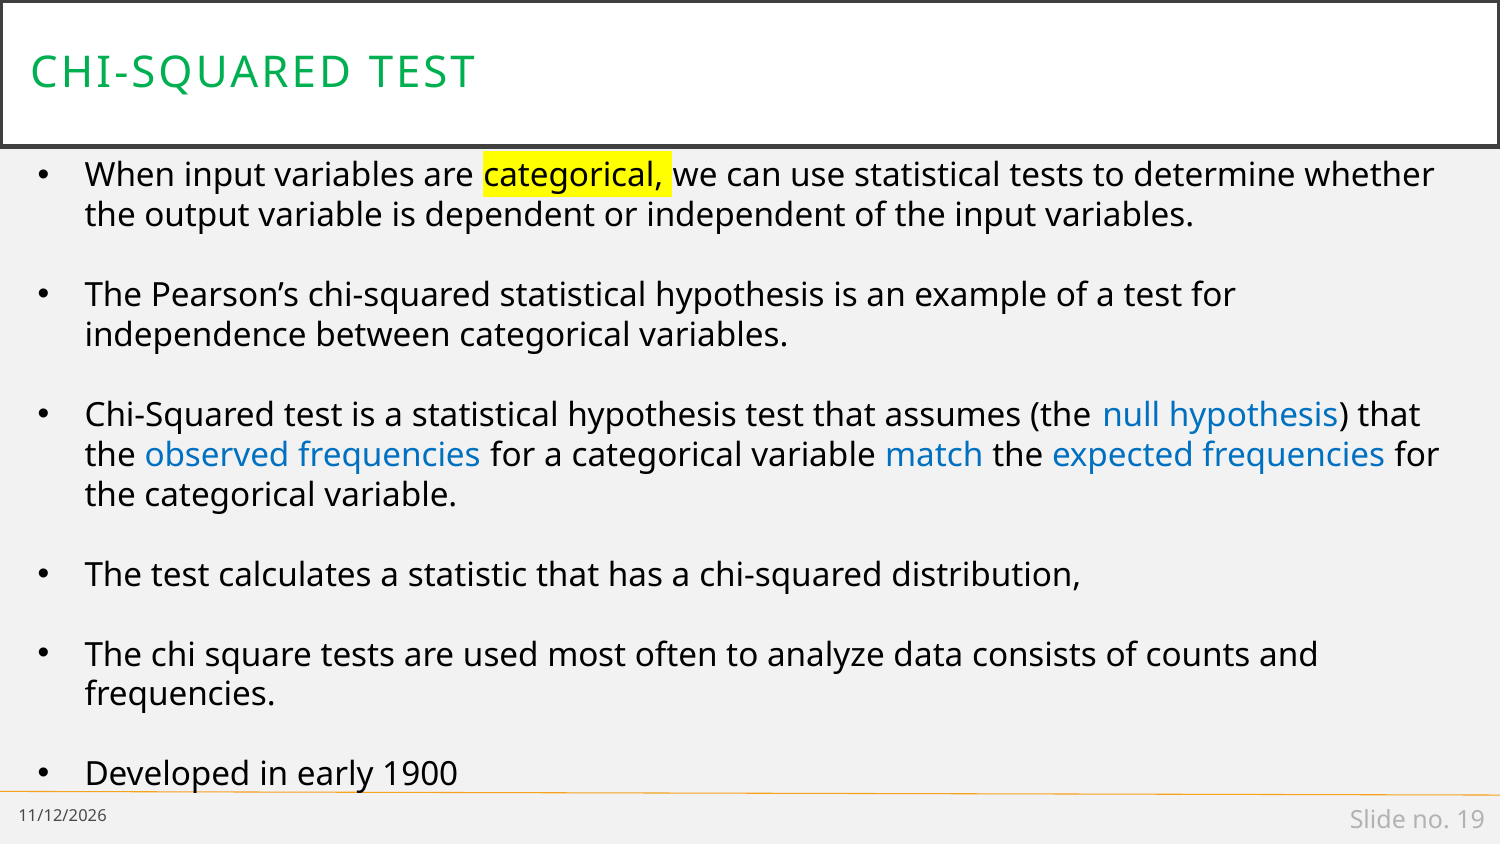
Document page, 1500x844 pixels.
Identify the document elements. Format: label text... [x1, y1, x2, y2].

slide_number Slide no. 19 [1162, 797, 1500, 843]
text_box When input variables are categorical, we can use statistical tests to determine whether the output variable is dependent or independent of the input variables. The Pearson’s chi-squared statistical hypothesis is an example of a test for independence between categorical variables. Chi-Squared test is a statistical hypothesis test that assumes (the null hypothesis) that the observed frequencies for a categorical variable match the expected frequencies for the categorical variable. The test calculates a statistic that has a chi-squared distribution, The chi square tests are used most often to analyze data consists of counts and frequencies. Developed in early 1900 [23, 146, 1477, 800]
title Chi-Squared Test [0, 0, 1500, 149]
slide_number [0, 796, 122, 837]
